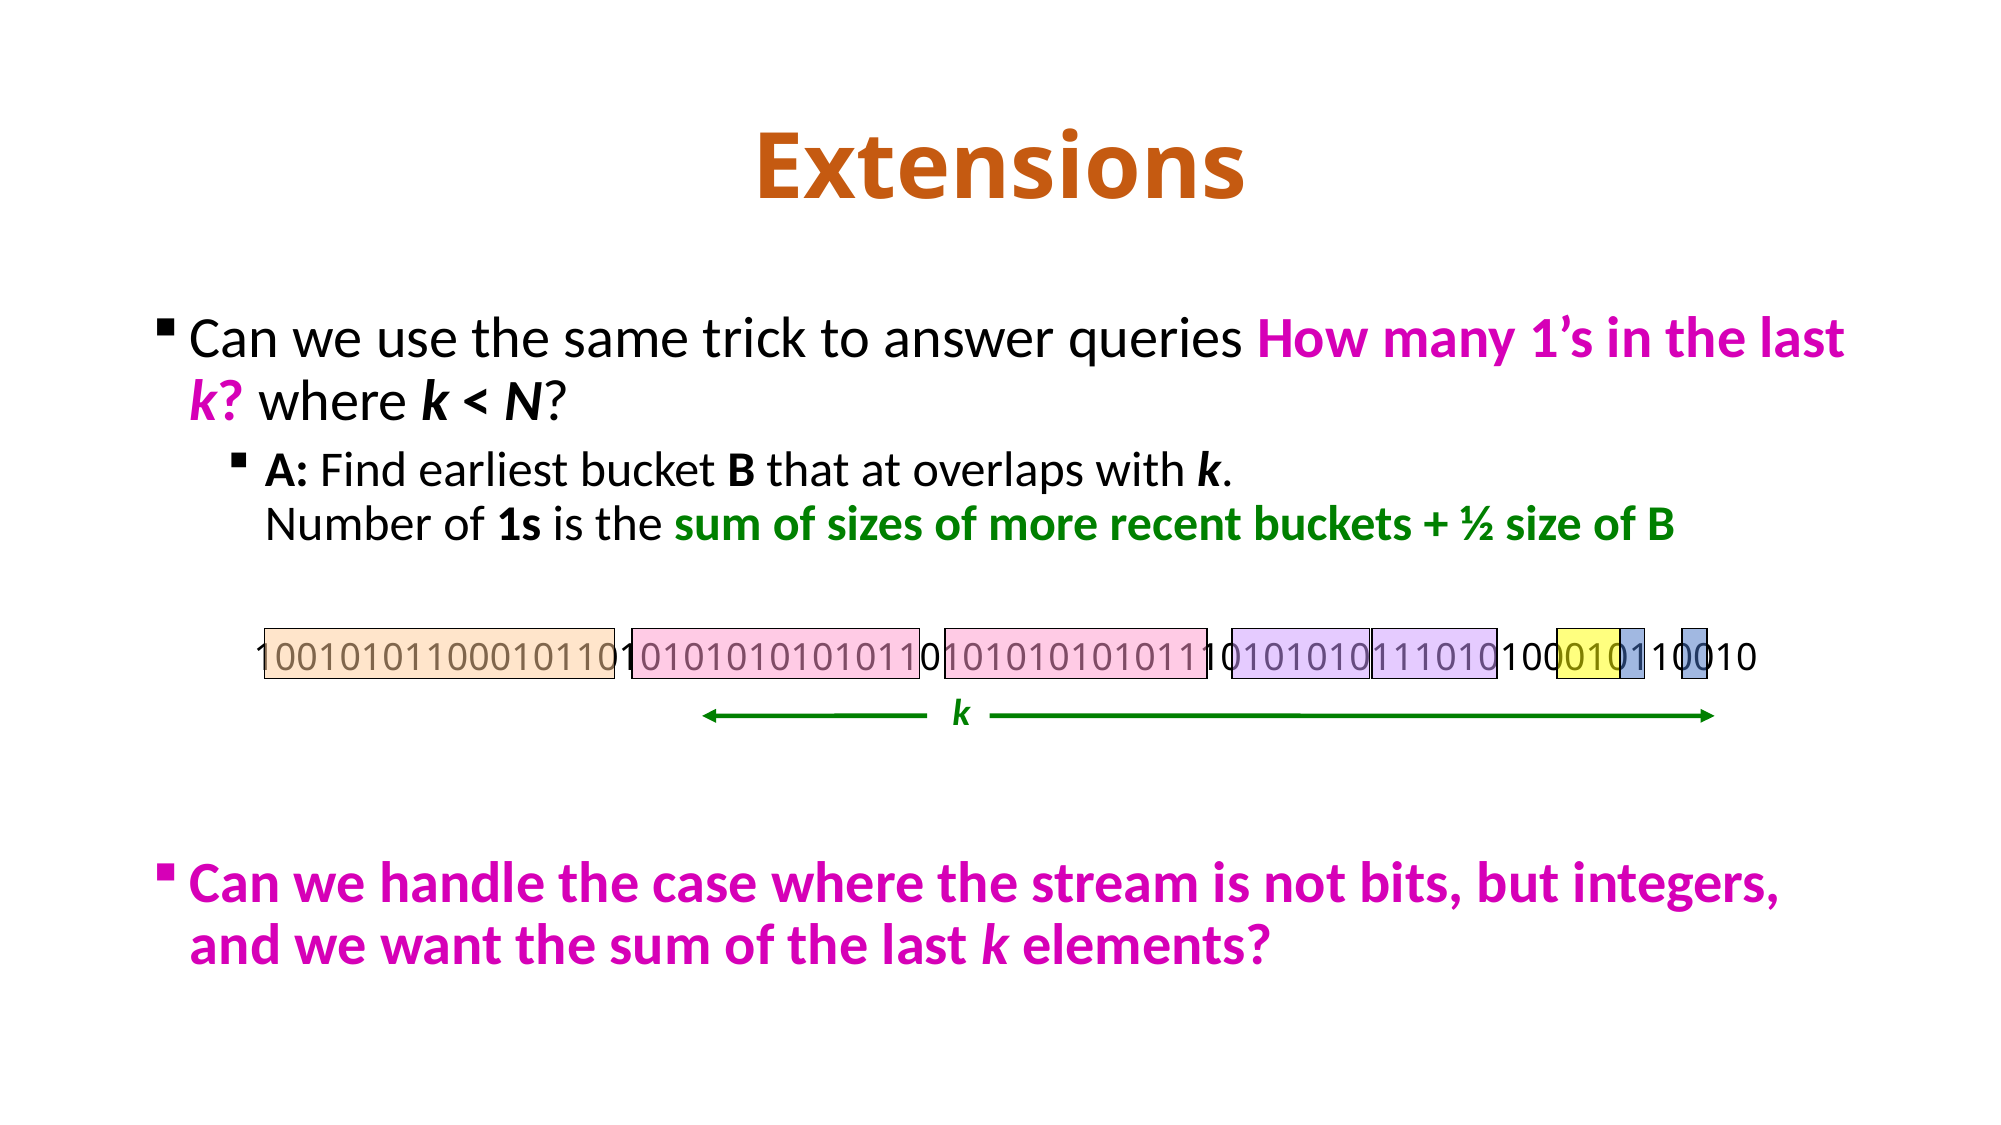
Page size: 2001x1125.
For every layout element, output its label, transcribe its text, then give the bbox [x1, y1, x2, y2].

text_box [702, 709, 928, 723]
text_box [1620, 628, 1645, 679]
text_box [1682, 628, 1708, 679]
text_box [632, 628, 920, 679]
text_box k [937, 680, 986, 740]
text_box [944, 628, 1208, 679]
title Extensions [137, 59, 1863, 278]
text_box [264, 628, 615, 679]
text_box [989, 709, 1715, 723]
text_box [1232, 628, 1370, 679]
text_box [1557, 628, 1620, 679]
text_box 1001010110001011010101010101011010101010101110101010111010100010110010 [238, 625, 1774, 686]
list Can we use the same trick to answer queries How many 1’s in the last k? where k < N? A: Find earliest bucket B that at overlaps with k. Number of 1s is the sum of sizes of more recent buckets + ½ size of B Can we handle the case where the stream is not bits, but integers, and we want the sum of the last k elements? [137, 299, 1863, 1069]
text_box [1371, 628, 1497, 679]
